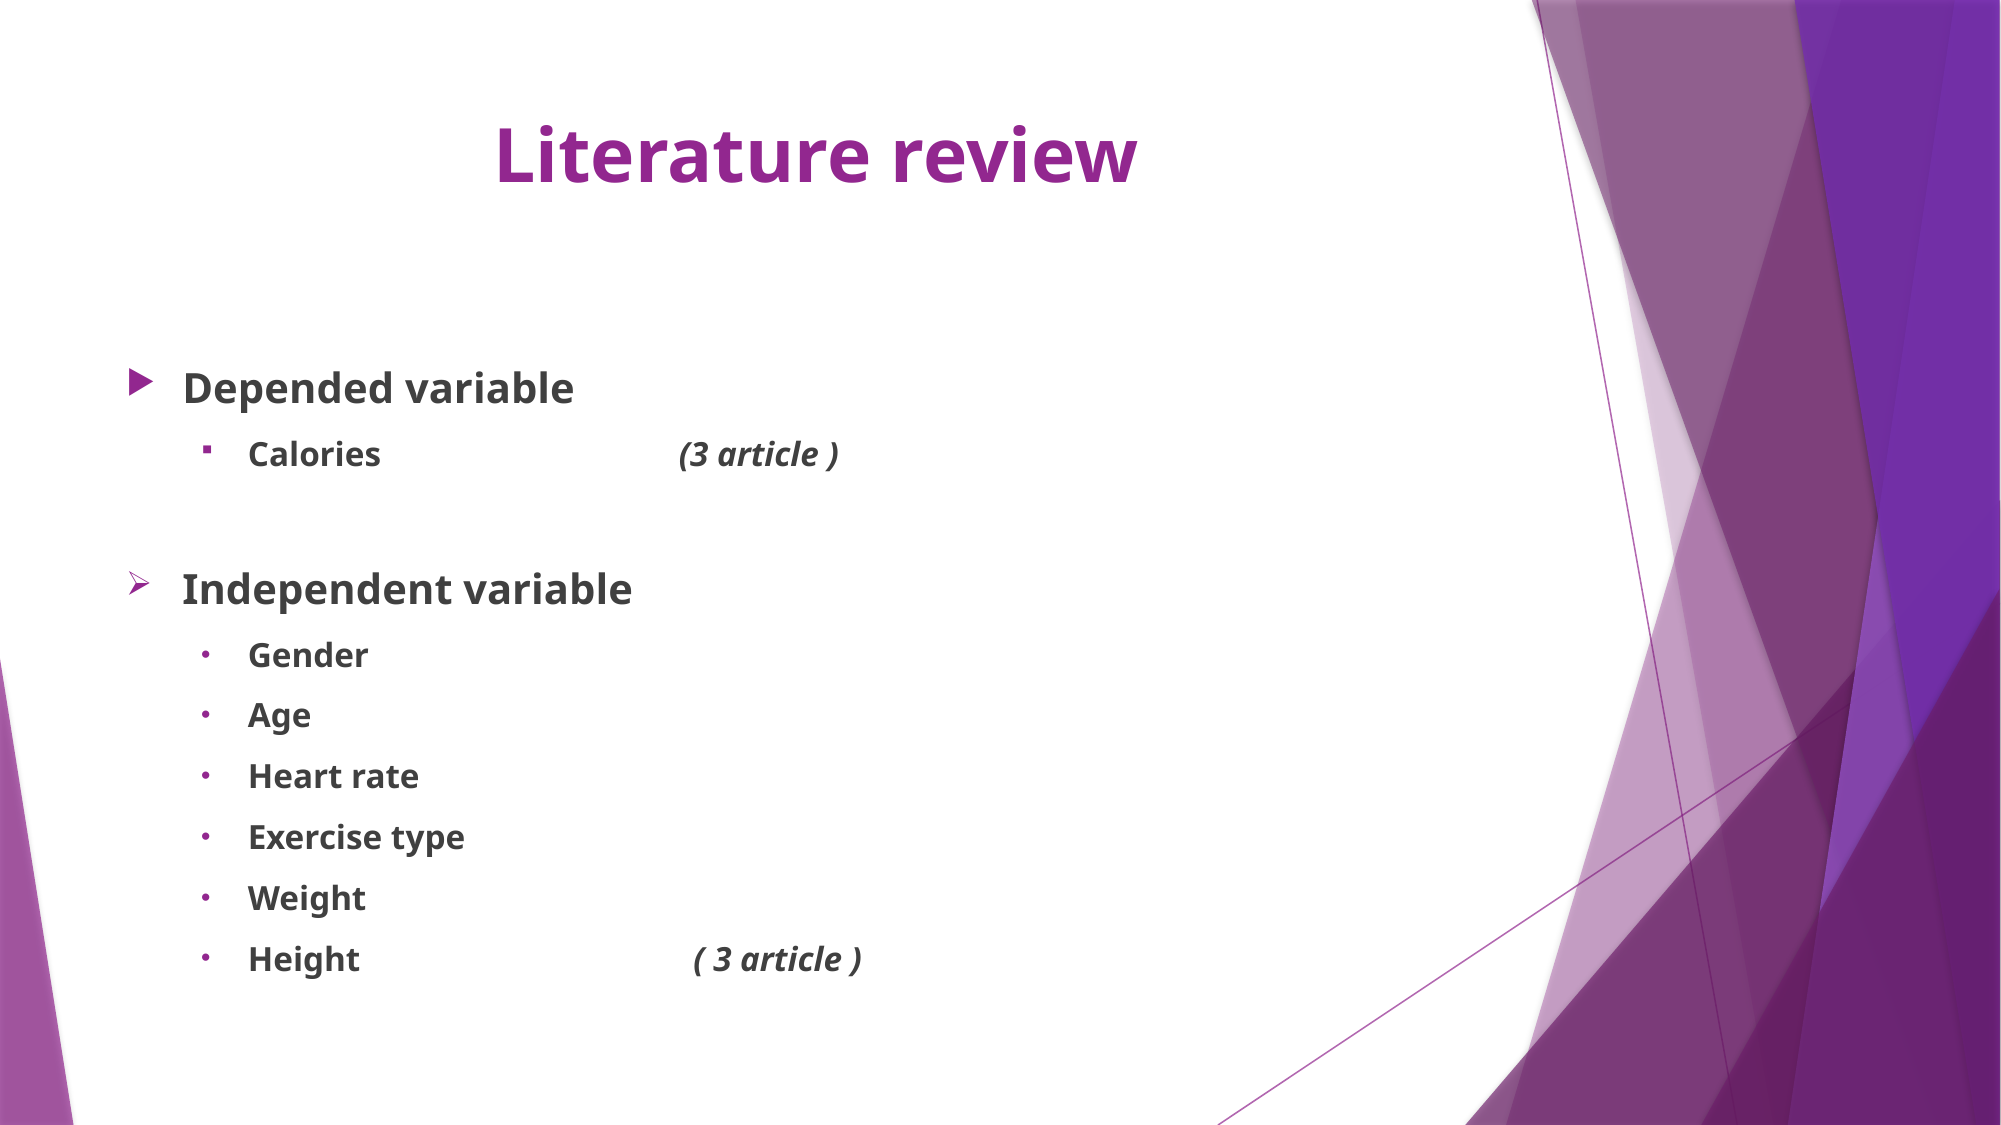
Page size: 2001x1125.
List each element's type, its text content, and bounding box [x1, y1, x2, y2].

title Literature review [111, 99, 1522, 317]
list Depended variable Calories (3 article ) Independent variable Gender Age Heart rate Exercise type Weight Height ( 3 article ) [111, 354, 1522, 992]
